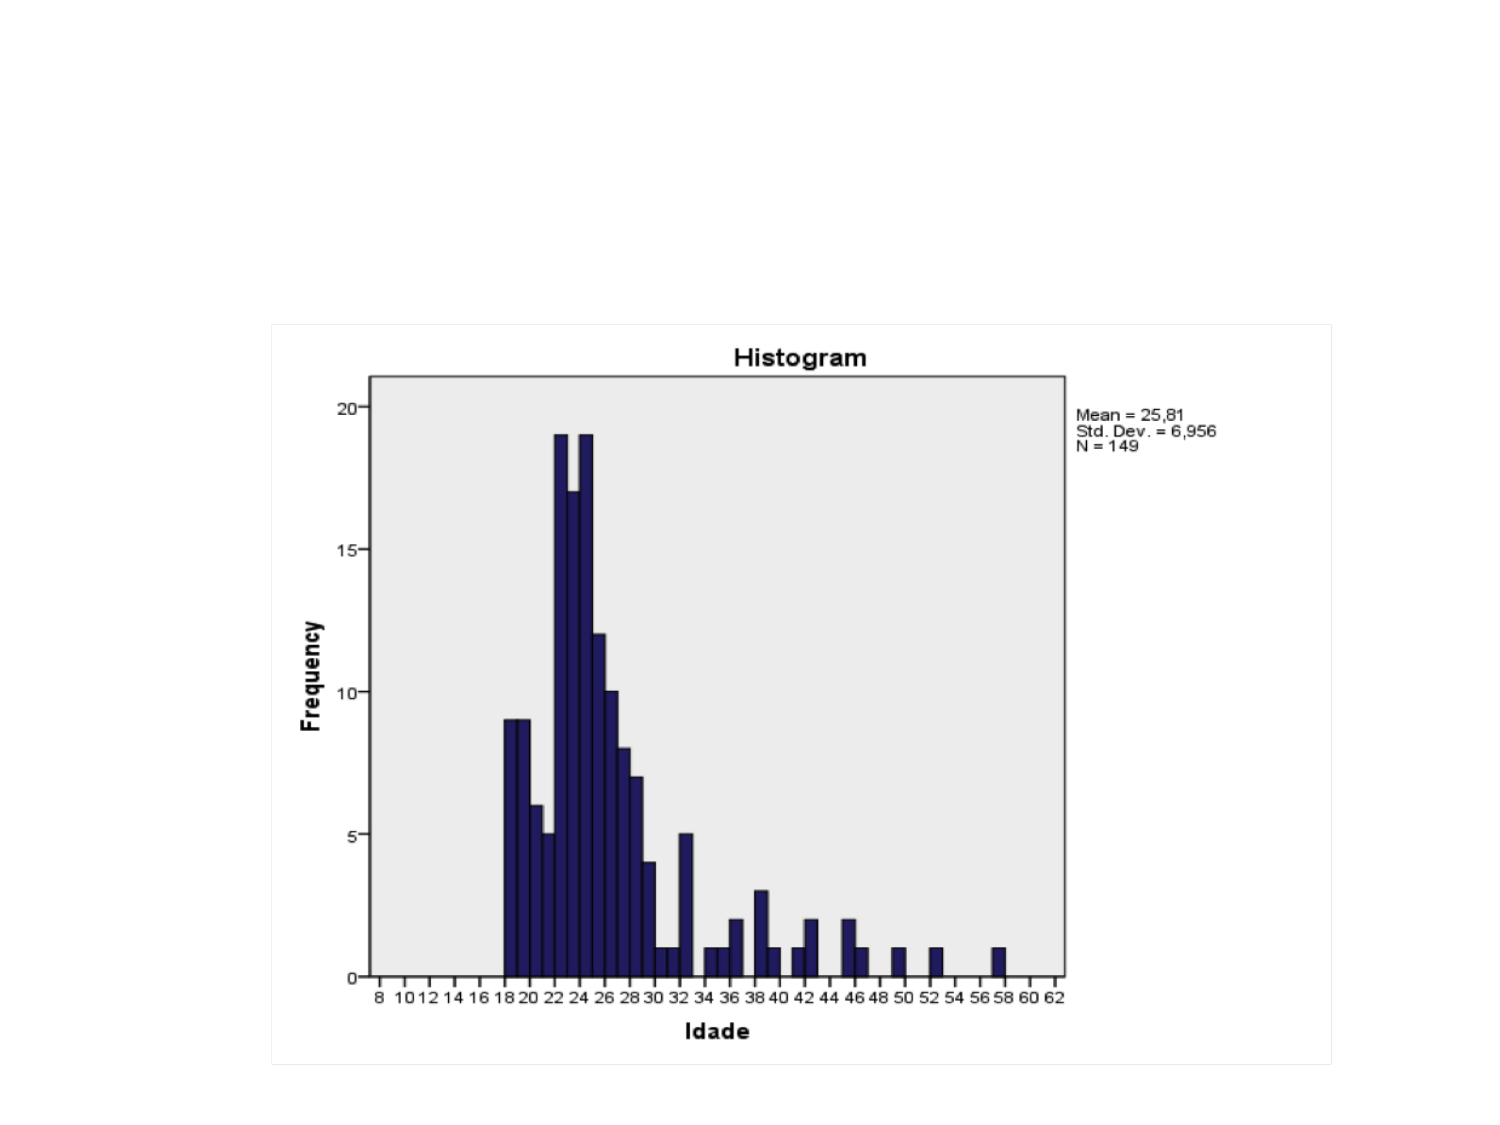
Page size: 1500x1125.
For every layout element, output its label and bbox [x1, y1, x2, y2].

picture [270, 322, 1333, 1067]
